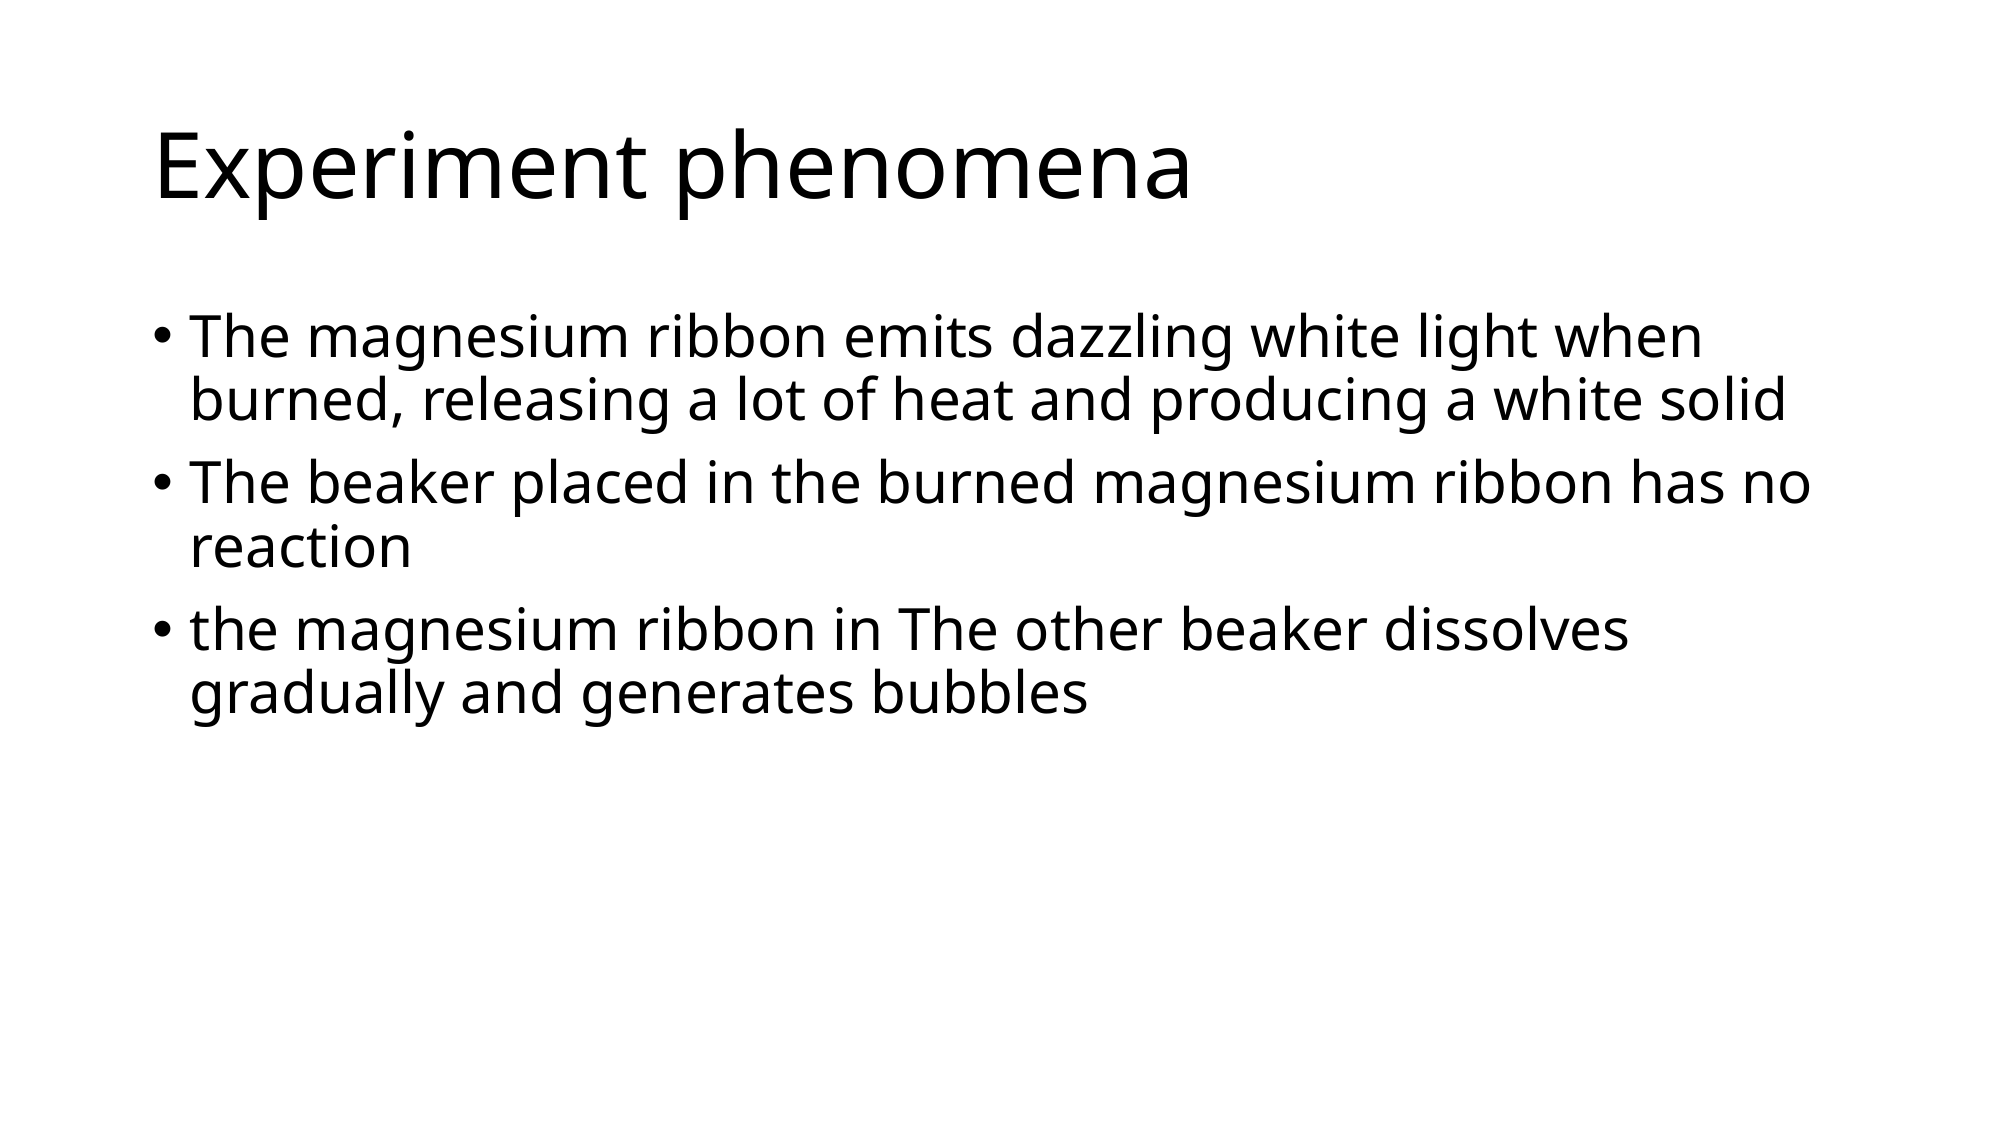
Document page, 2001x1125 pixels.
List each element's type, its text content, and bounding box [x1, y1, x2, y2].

list The magnesium ribbon emits dazzling white light when burned, releasing a lot of heat and producing a white solid The beaker placed in the burned magnesium ribbon has no reaction the magnesium ribbon in The other beaker dissolves gradually and generates bubbles [137, 299, 1863, 1014]
title Experiment phenomena [137, 59, 1863, 278]
